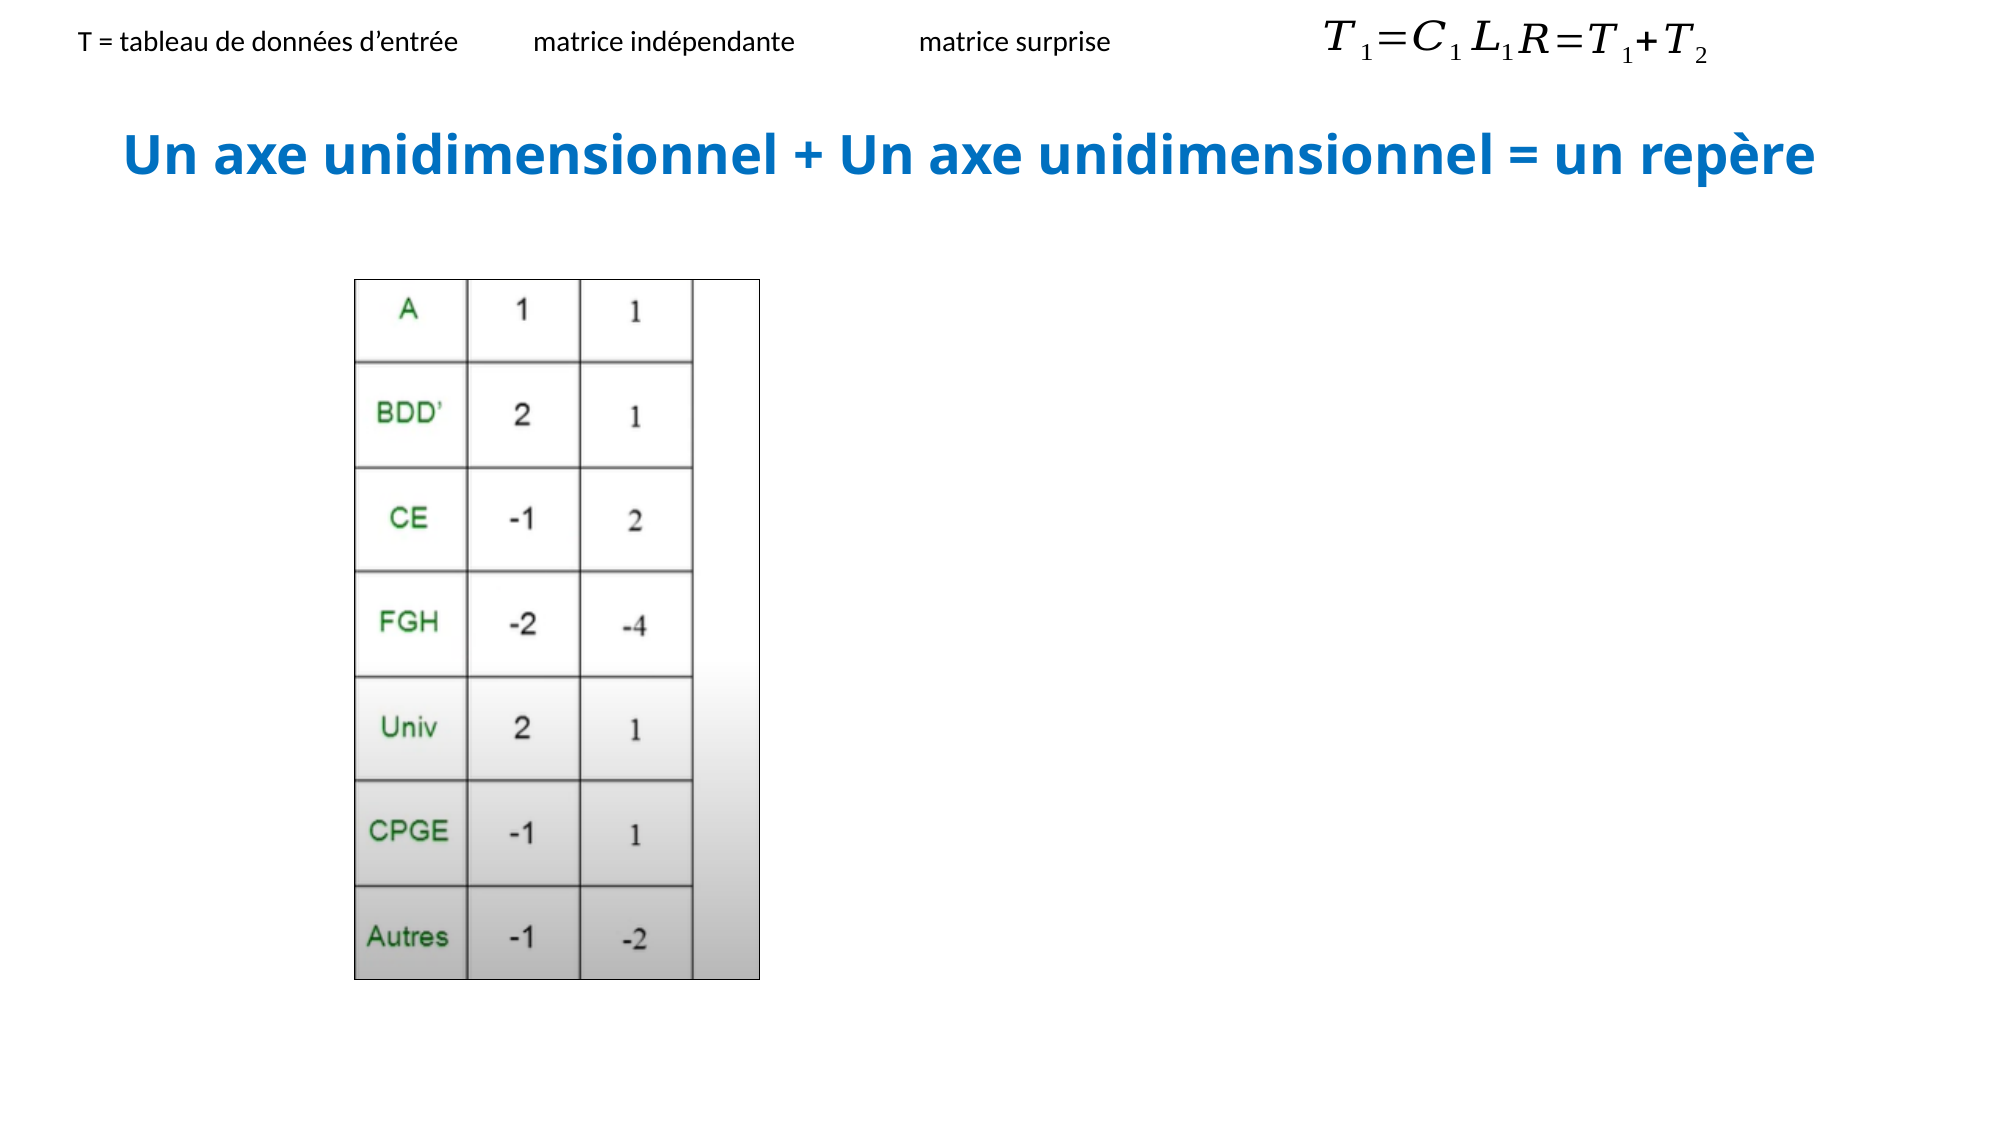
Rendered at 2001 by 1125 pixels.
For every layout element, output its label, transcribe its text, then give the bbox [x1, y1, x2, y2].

text_box T = tableau de données d’entrée [63, 14, 482, 65]
text_box Un axe unidimensionnel + Un axe unidimensionnel = un repère [107, 90, 1832, 223]
picture [354, 279, 760, 980]
